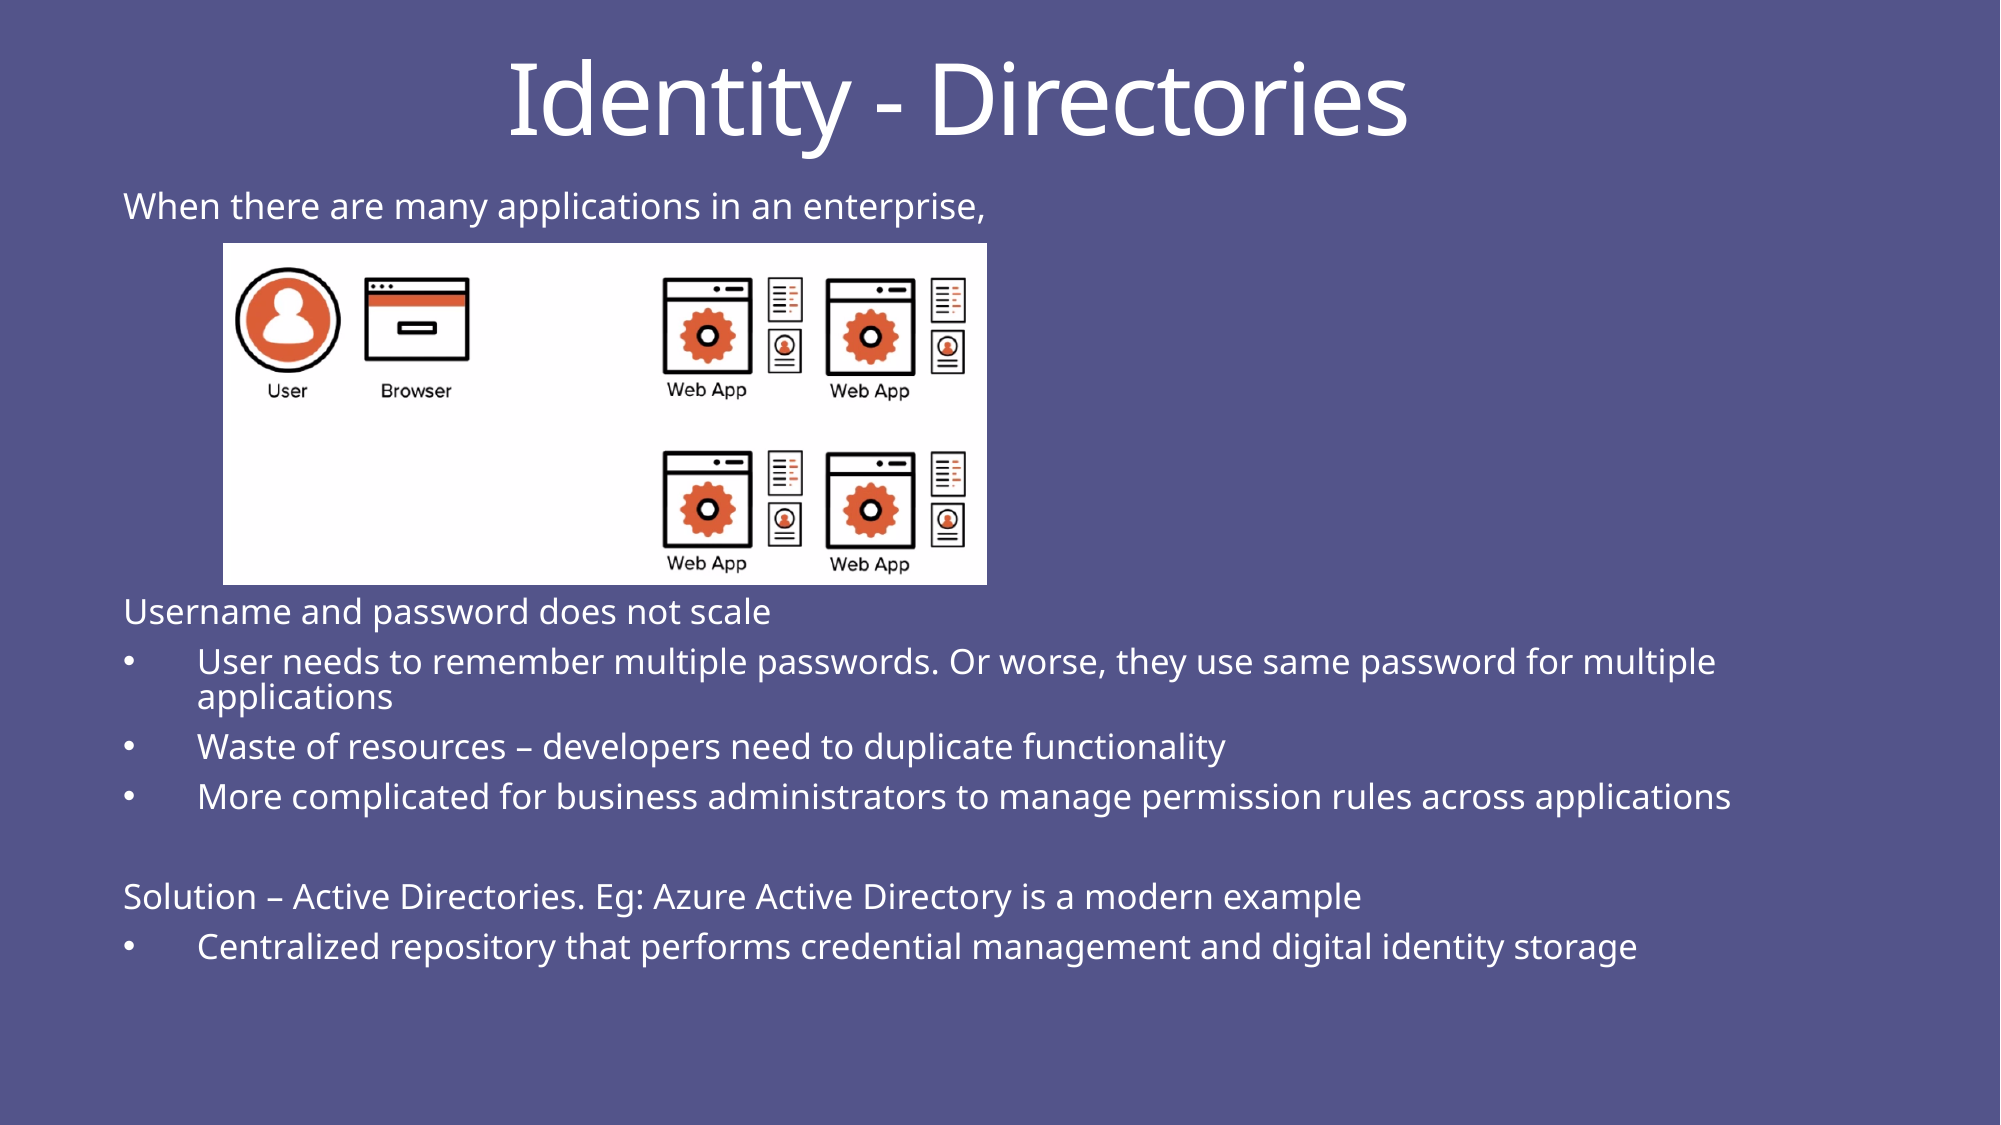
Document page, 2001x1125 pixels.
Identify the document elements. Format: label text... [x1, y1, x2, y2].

picture [222, 243, 988, 586]
subtitle When there are many applications in an enterprise, Username and password does not scale User needs to remember multiple passwords. Or worse, they use same password for multiple applications Waste of resources – developers need to duplicate functionality More complicated for business administrators to manage permission rules across applications Solution – Active Directories. Eg: Azure Active Directory is a modern example Centralized repository that performs credential management and digital identity storage [108, 183, 1772, 999]
title Identity - Directories [75, 40, 1844, 173]
